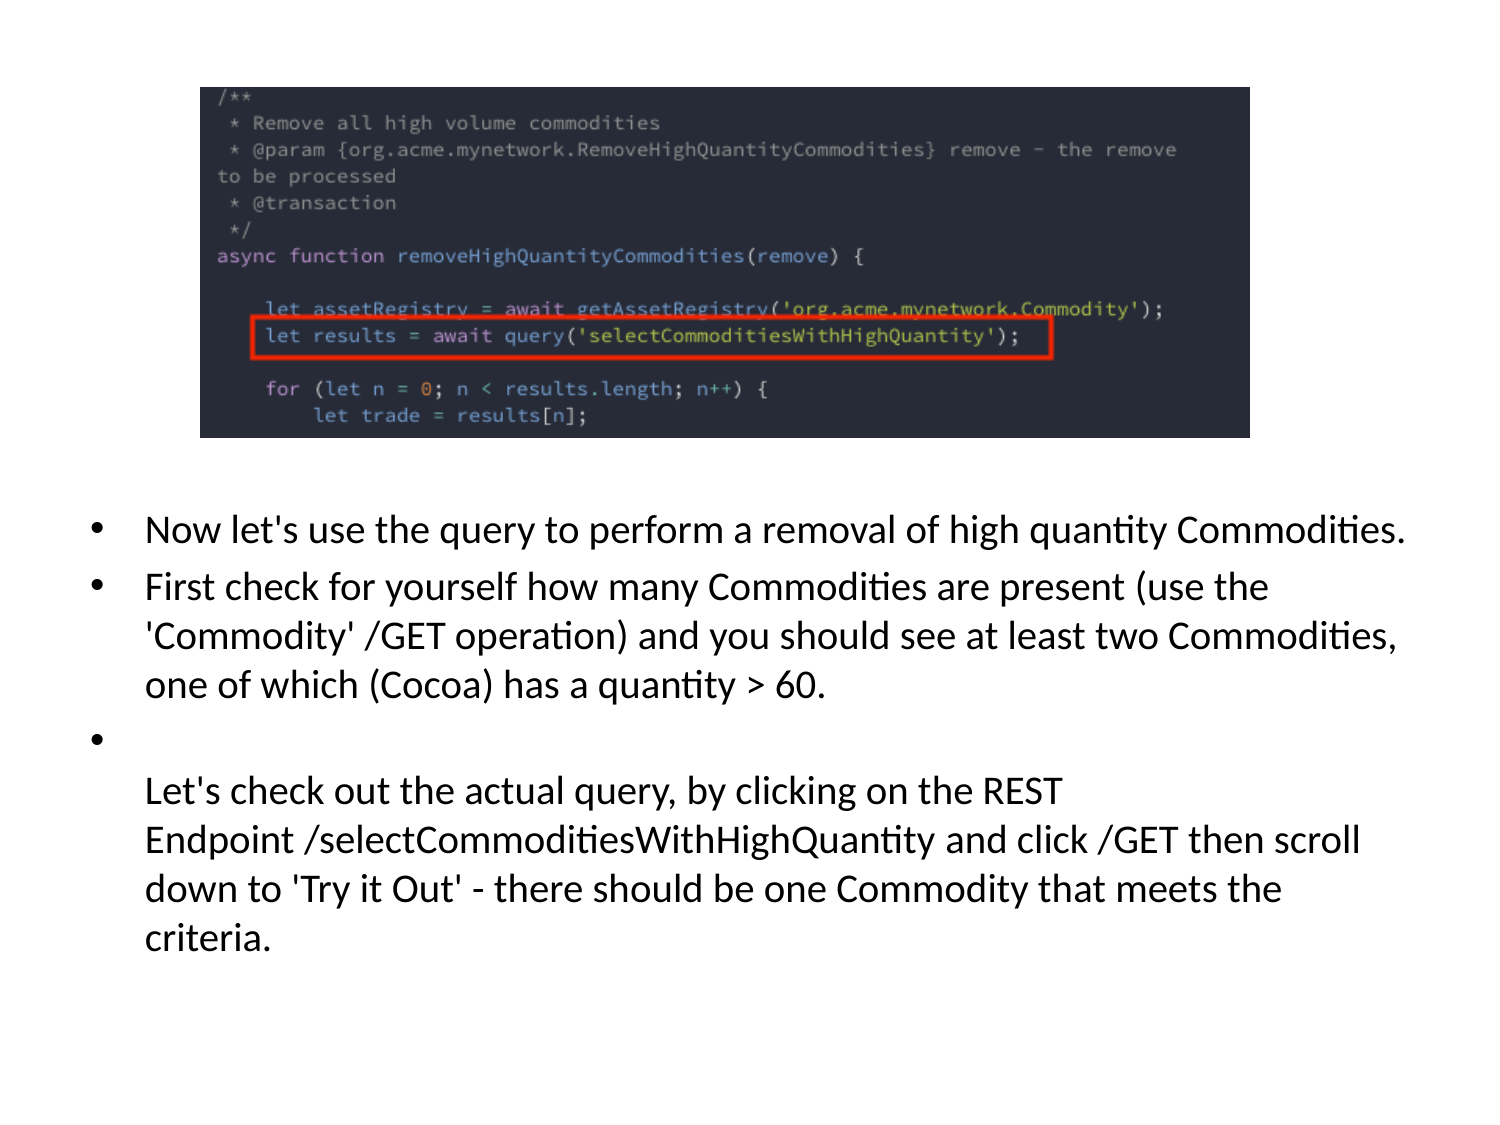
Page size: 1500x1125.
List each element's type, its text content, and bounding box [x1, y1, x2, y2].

list Now let's use the query to perform a removal of high quantity Commodities. First check for yourself how many Commodities are present (use the 'Commodity' /GET operation) and you should see at least two Commodities, one of which (Cocoa) has a quantity > 60. Let's check out the actual query, by clicking on the REST Endpoint /selectCommoditiesWithHighQuantity and click /GET then scroll down to 'Try it Out' - there should be one Commodity that meets the criteria. [75, 37, 1425, 1005]
picture [199, 87, 1251, 438]
